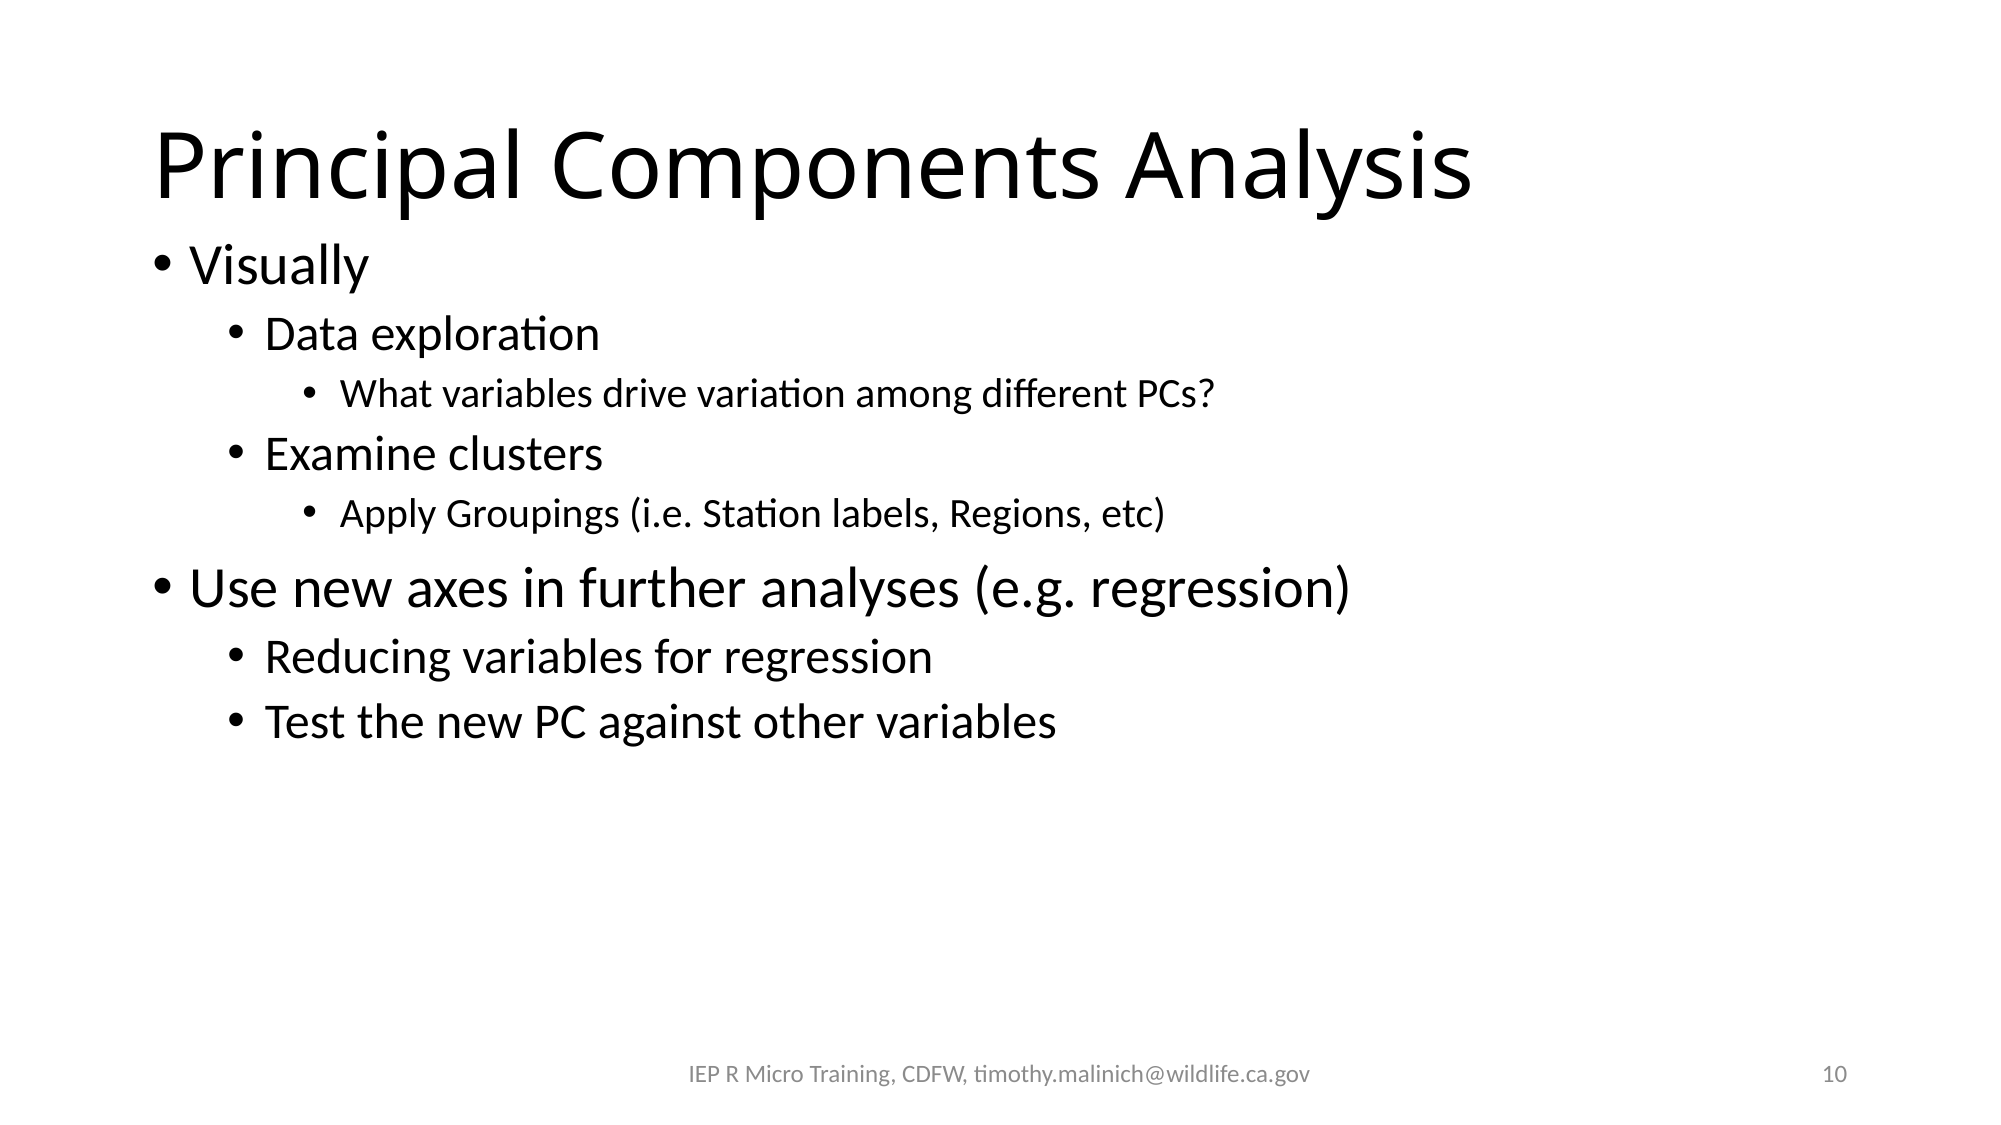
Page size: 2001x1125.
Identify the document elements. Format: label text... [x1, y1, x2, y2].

slide_number 10 [1412, 1042, 1863, 1103]
title Principal Components Analysis [137, 59, 1863, 278]
footer IEP R Micro Training, CDFW, timothy.malinich@wildlife.ca.gov [662, 1042, 1338, 1103]
list Visually Data exploration What variables drive variation among different PCs? Examine clusters Apply Groupings (i.e. Station labels, Regions, etc) Use new axes in further analyses (e.g. regression) Reducing variables for regression Test the new PC against other variables [137, 226, 1527, 941]
